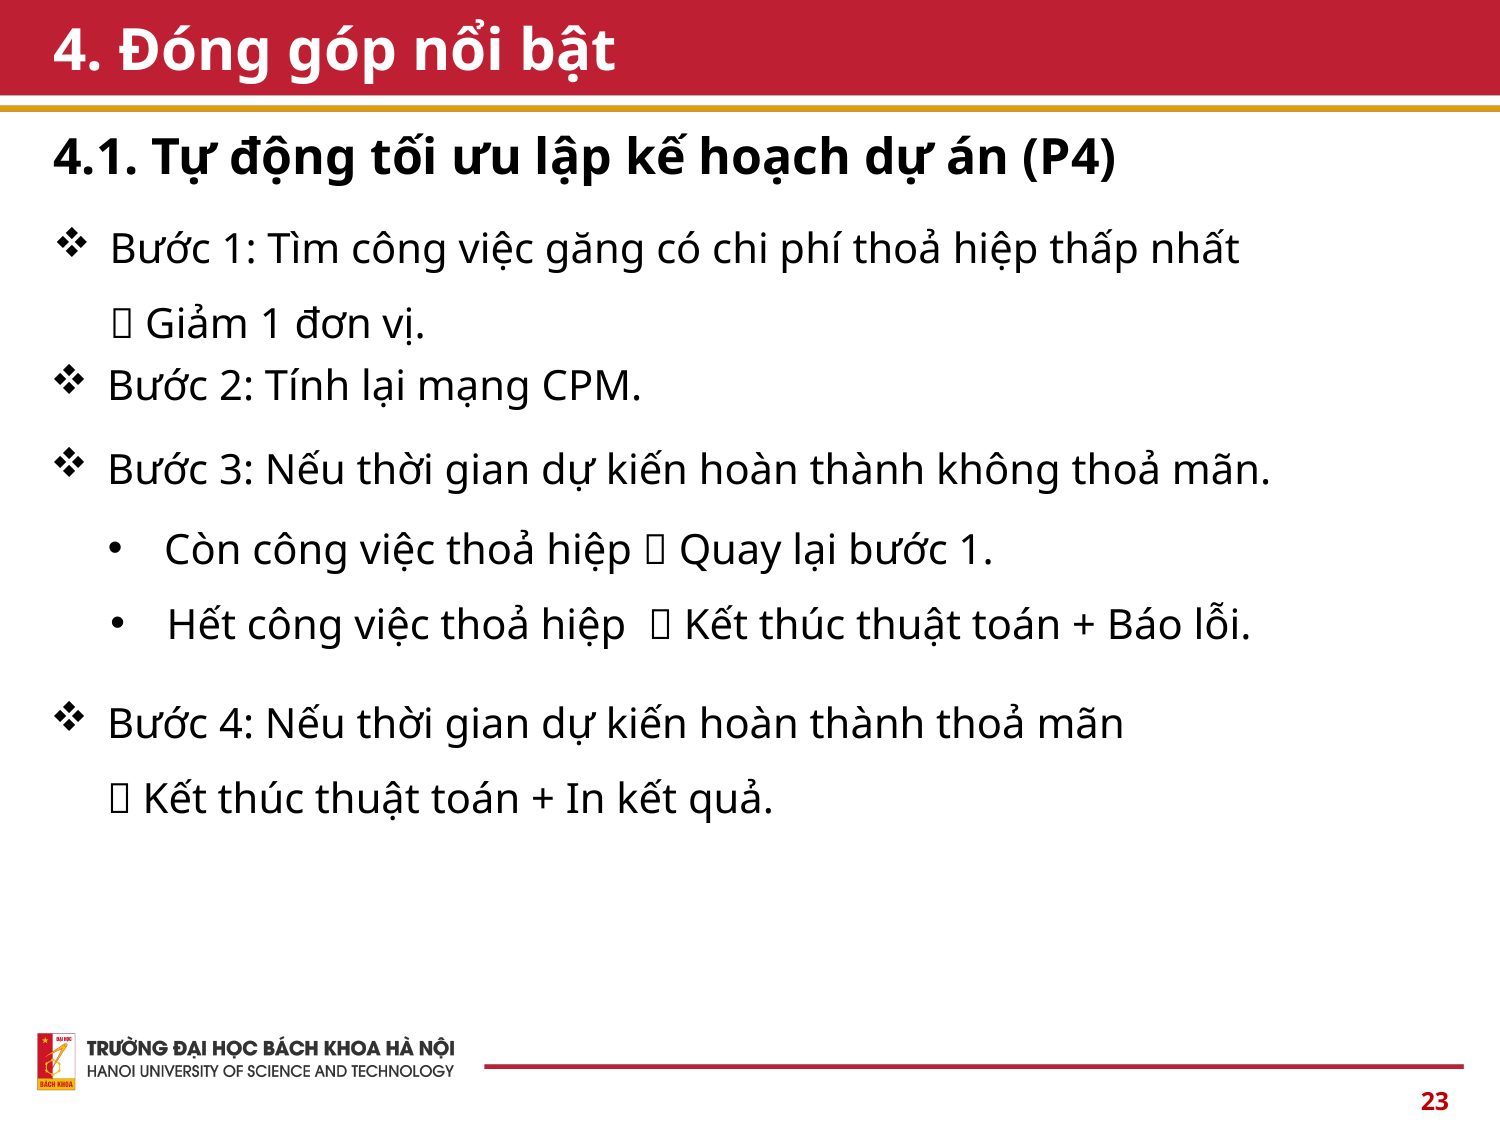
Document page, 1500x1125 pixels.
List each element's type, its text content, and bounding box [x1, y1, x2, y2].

text_box Bước 1: Tìm công việc găng có chi phí thoả hiệp thấp nhất  Giảm 1 đơn vị. [38, 189, 1405, 355]
text_box Bước 2: Tính lại mạng CPM. [35, 351, 1402, 417]
slide_number 23 [1126, 1078, 1464, 1125]
list 4.1. Tự động tối ưu lập kế hoạch dự án (P4) [38, 86, 1185, 181]
picture [0, 0, 1500, 1125]
text_box Bước 3: Nếu thời gian dự kiến hoàn thành không thoả mãn. [35, 435, 1402, 500]
text_box Bước 4: Nếu thời gian dự kiến hoàn thành thoả mãn  Kết thúc thuật toán + In kết quả. [35, 664, 1402, 829]
title 4. Đóng góp nổi bật [38, 12, 1462, 87]
text_box Hết công việc thoả hiệp  Kết thúc thuật toán + Báo lỗi. [95, 590, 1462, 655]
text_box Còn công việc thoả hiệp  Quay lại bước 1. [93, 515, 1459, 580]
